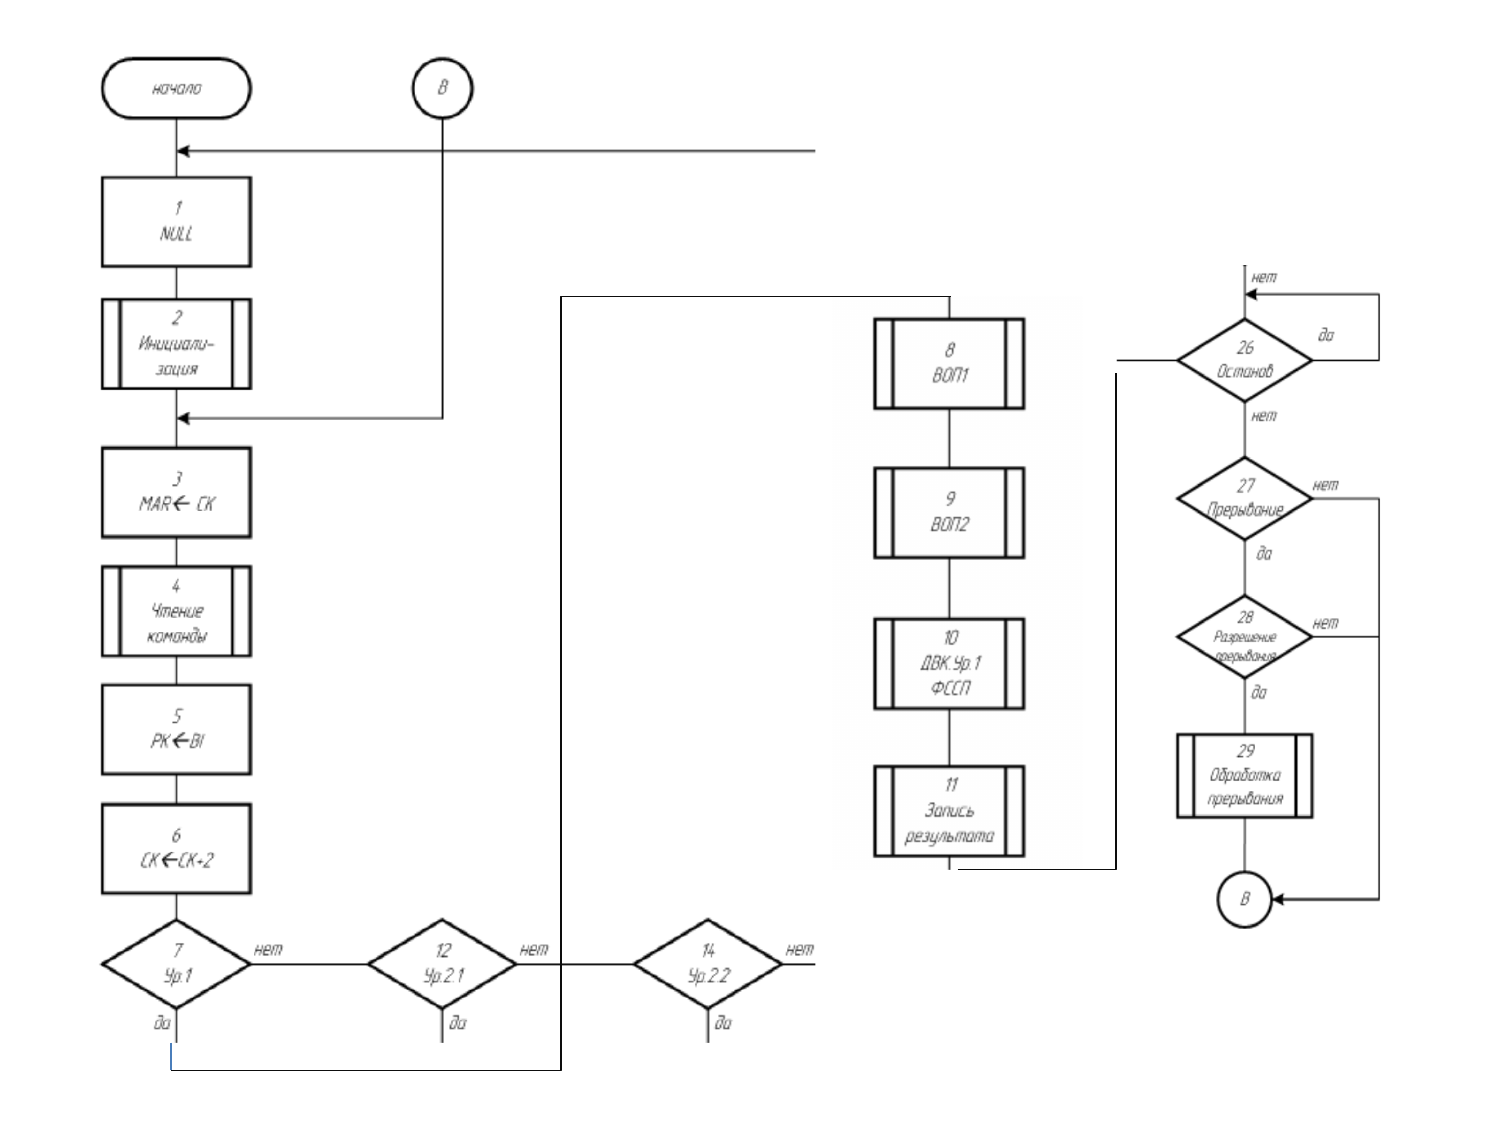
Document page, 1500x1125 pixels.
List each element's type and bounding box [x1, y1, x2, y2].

picture [0, 150, 948, 911]
picture [951, 457, 1500, 781]
text_box [170, 296, 951, 1071]
text_box [788, 541, 1286, 701]
